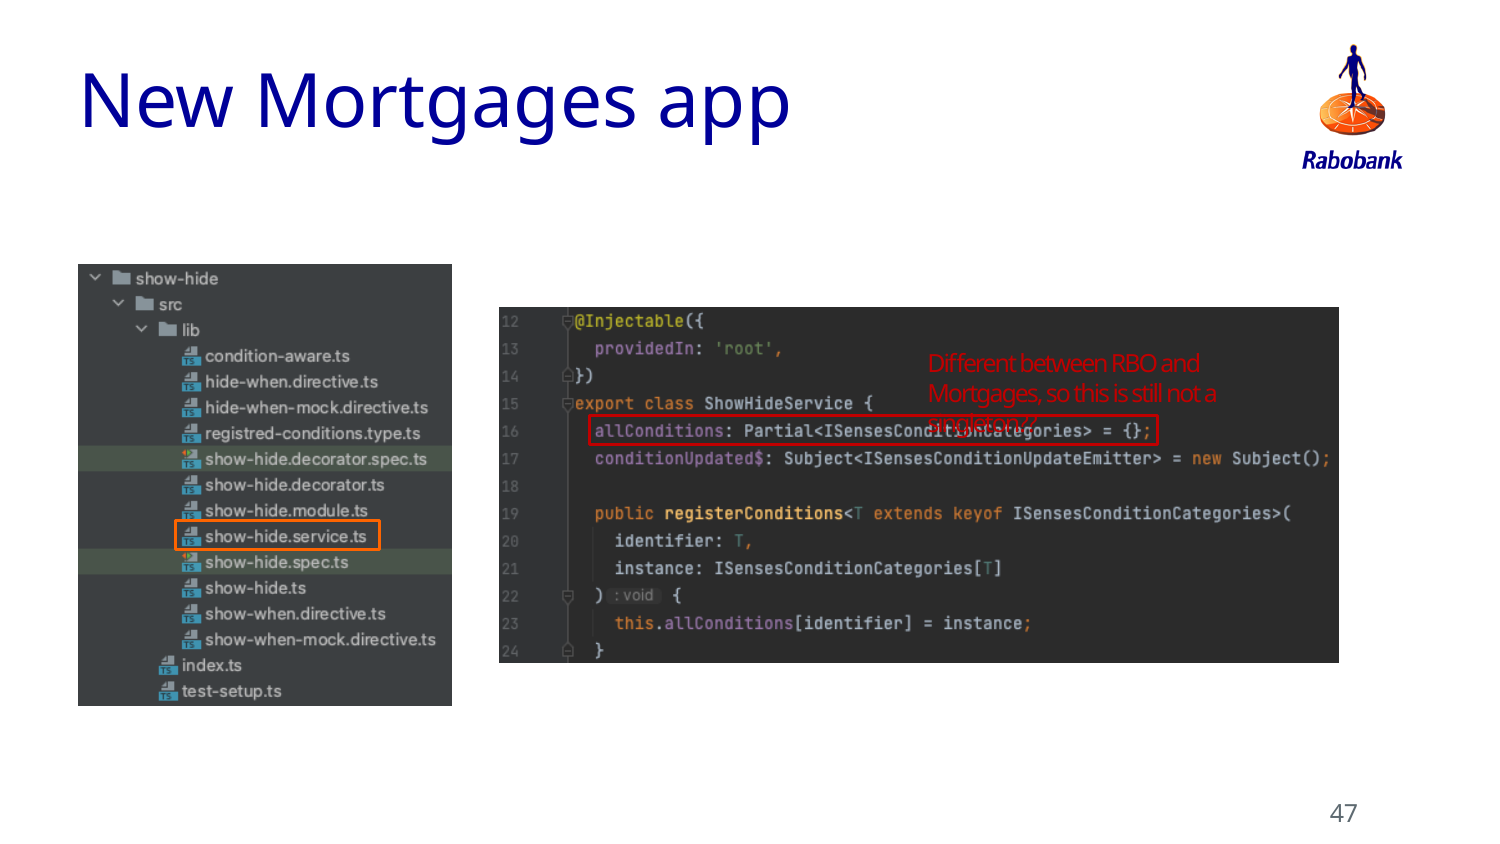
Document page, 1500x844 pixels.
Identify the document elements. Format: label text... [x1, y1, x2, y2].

picture [499, 307, 1340, 663]
picture [1302, 44, 1403, 169]
title New Mortgages app [78, 31, 1234, 175]
picture [77, 264, 453, 706]
slide_number 47 [1252, 797, 1359, 832]
